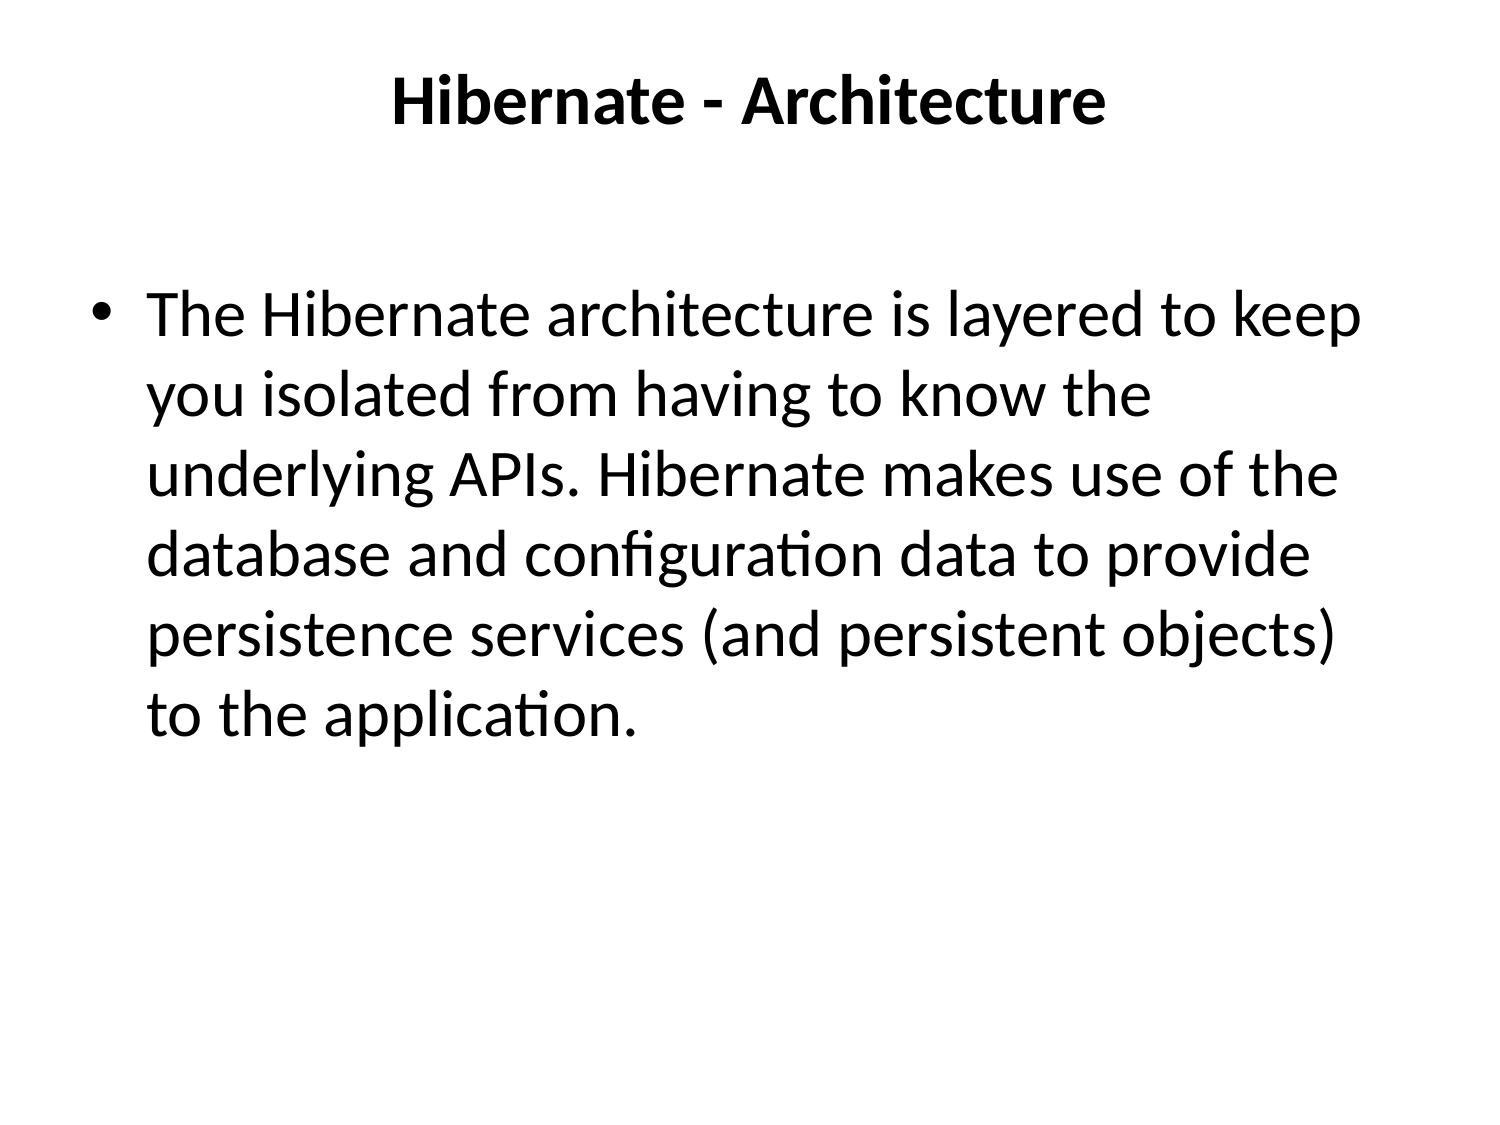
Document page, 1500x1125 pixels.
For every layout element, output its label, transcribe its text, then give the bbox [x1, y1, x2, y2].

list The Hibernate architecture is layered to keep you isolated from having to know the underlying APIs. Hibernate makes use of the database and configuration data to provide persistence services (and persistent objects) to the application. [75, 262, 1425, 1005]
title Hibernate - Architecture [75, 45, 1425, 233]
